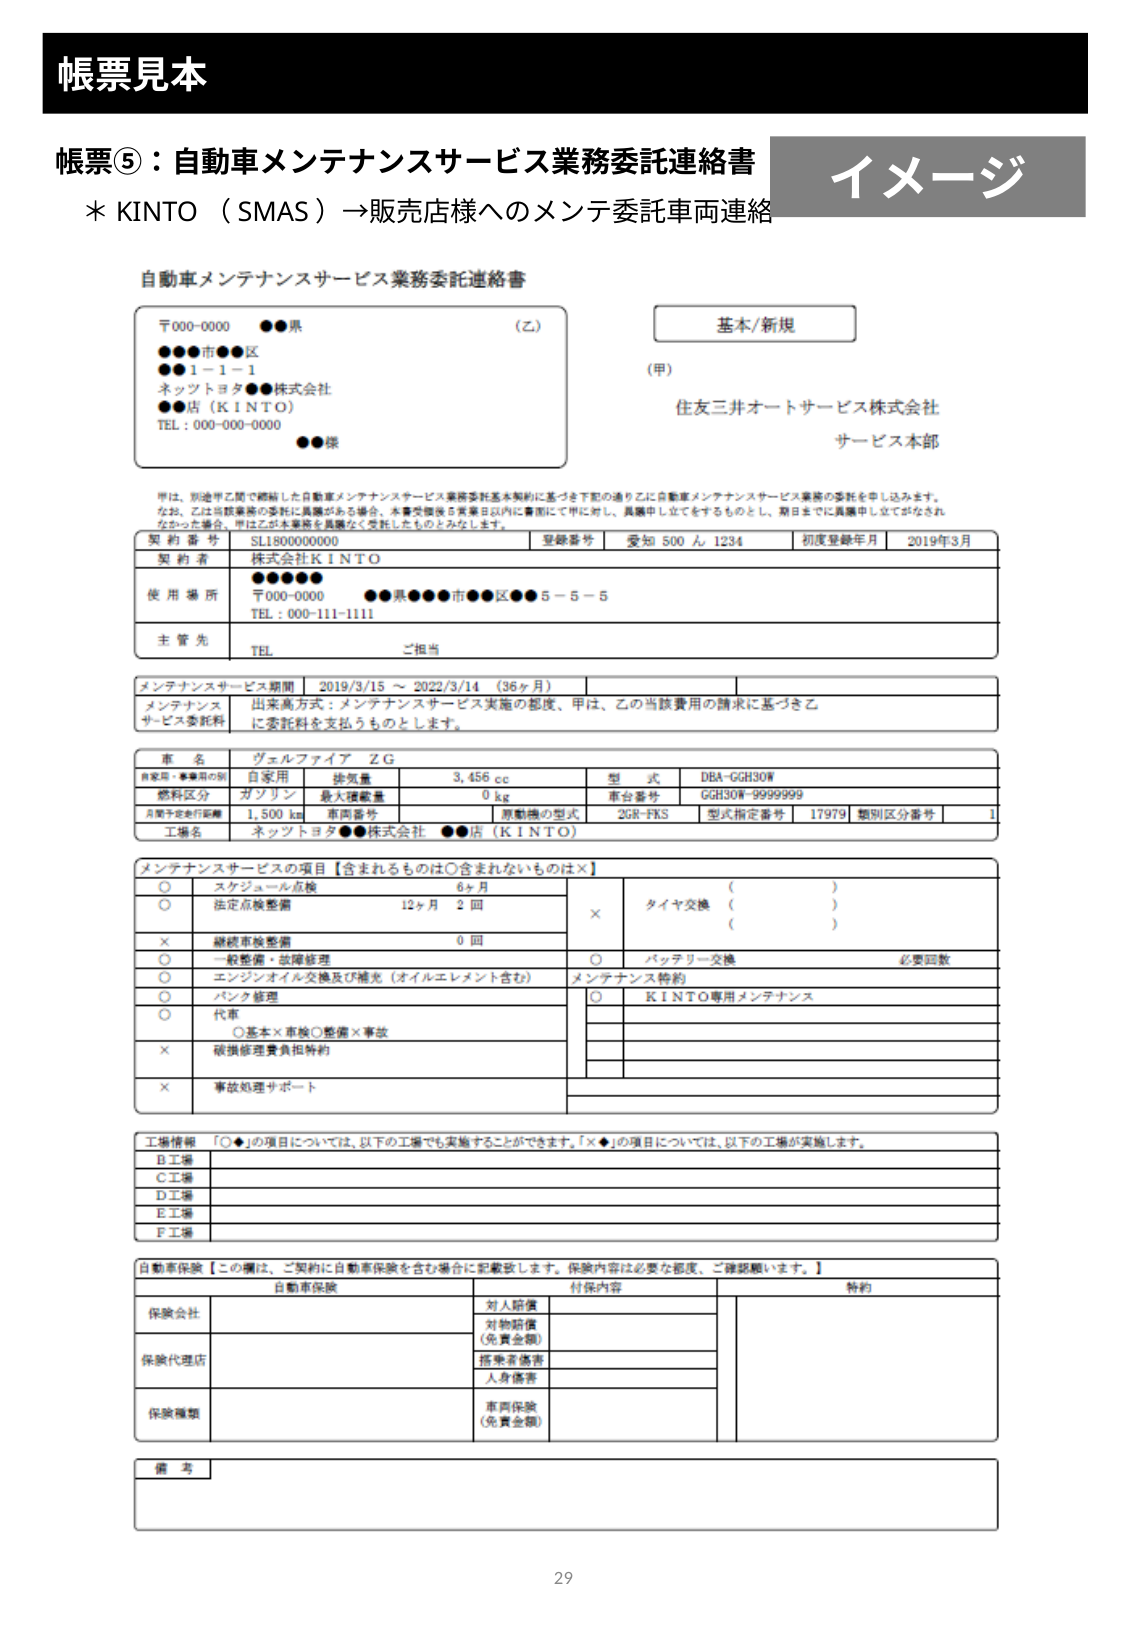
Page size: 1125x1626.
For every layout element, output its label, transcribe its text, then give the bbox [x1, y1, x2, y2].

picture [106, 229, 1012, 1560]
text_box 帳票見本 [42, 32, 1089, 115]
slide_number 29 [334, 1560, 588, 1621]
text_box 帳票⑤：自動車メンテナンスサービス業務委託連絡書 ＊KINTO（SMAS）→販売店様へのメンテ委託車両連絡 [39, 112, 1087, 241]
text_box イメージ [769, 135, 1087, 218]
